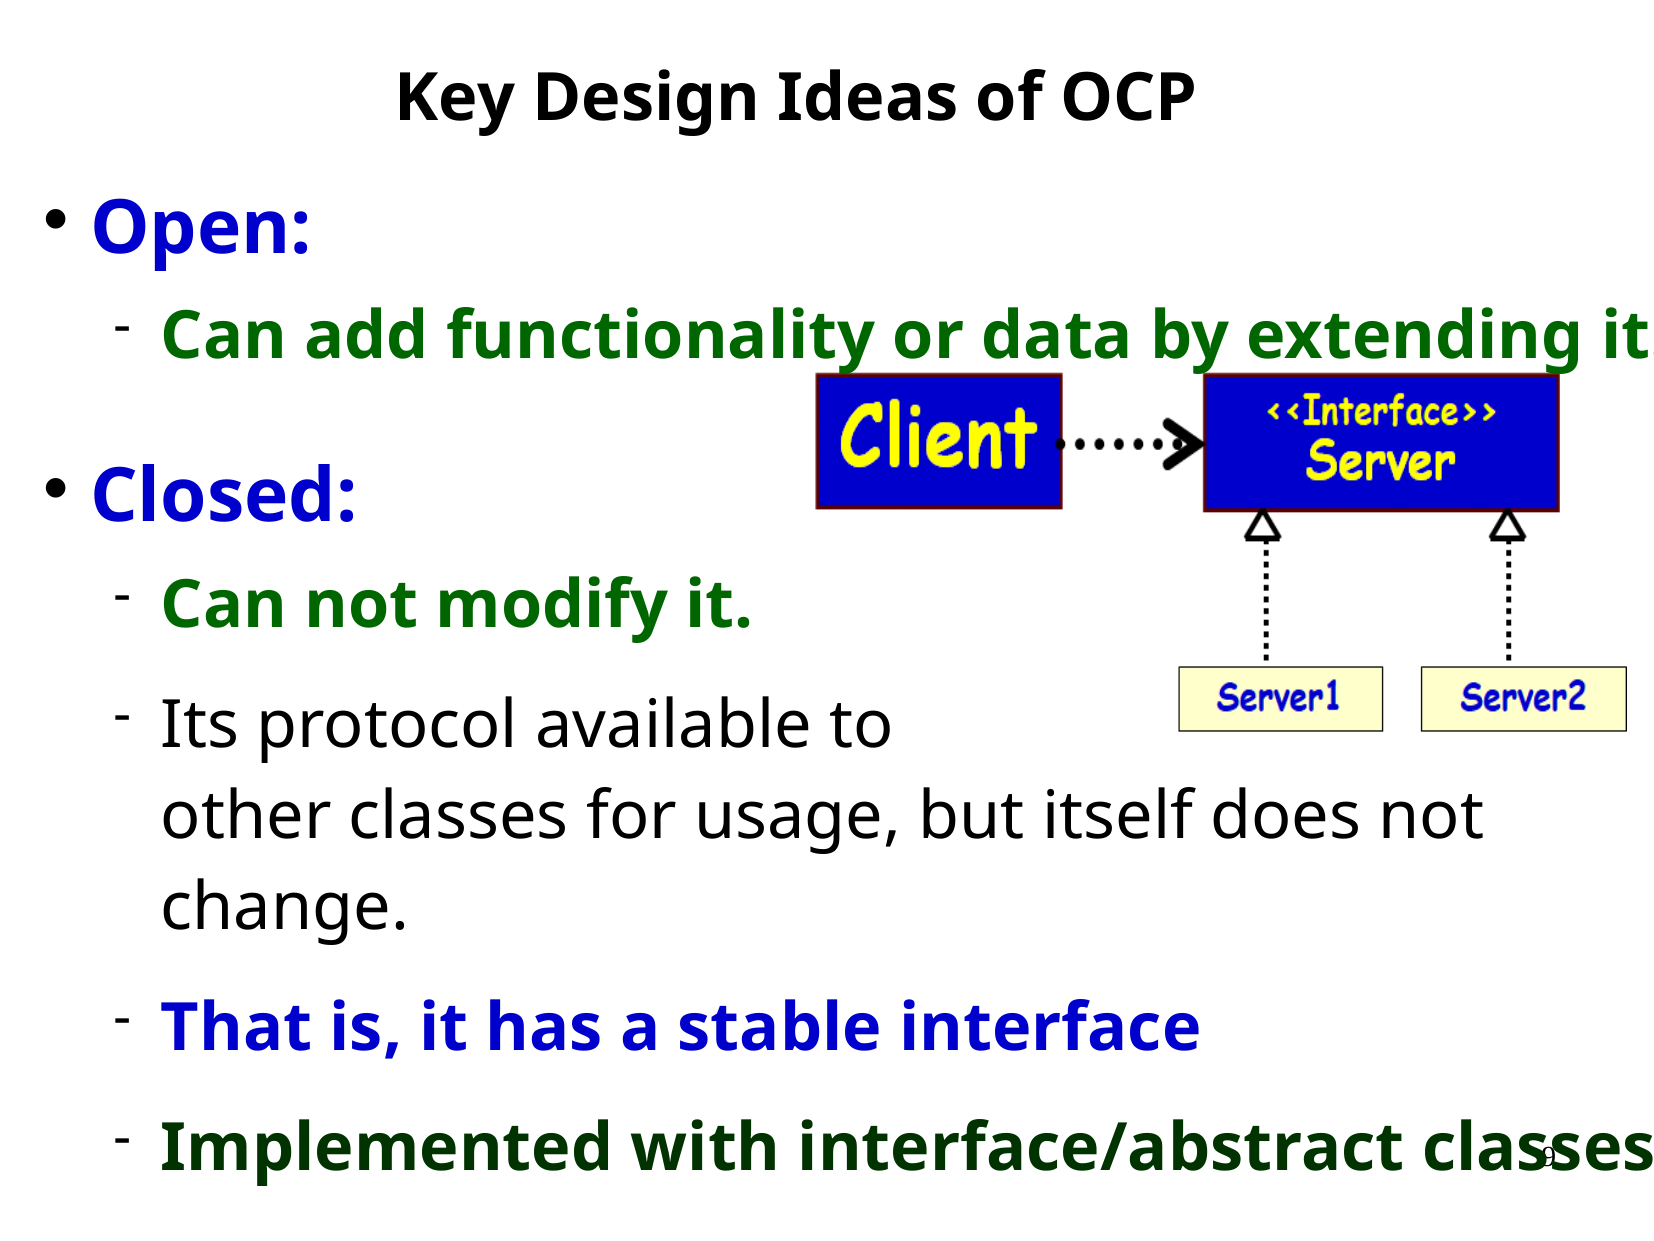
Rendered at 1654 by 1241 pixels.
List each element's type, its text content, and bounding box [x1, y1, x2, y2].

picture [796, 357, 1627, 746]
list Open: Can add functionality or data by extending it. Closed: Can not modify it. Its protocol available to other classes for usage, but itself does not change. That is, it has a stable interface Implemented with interface/abstract classes [26, 157, 1654, 1133]
title Key Design Ideas of OCP [91, 32, 1502, 157]
